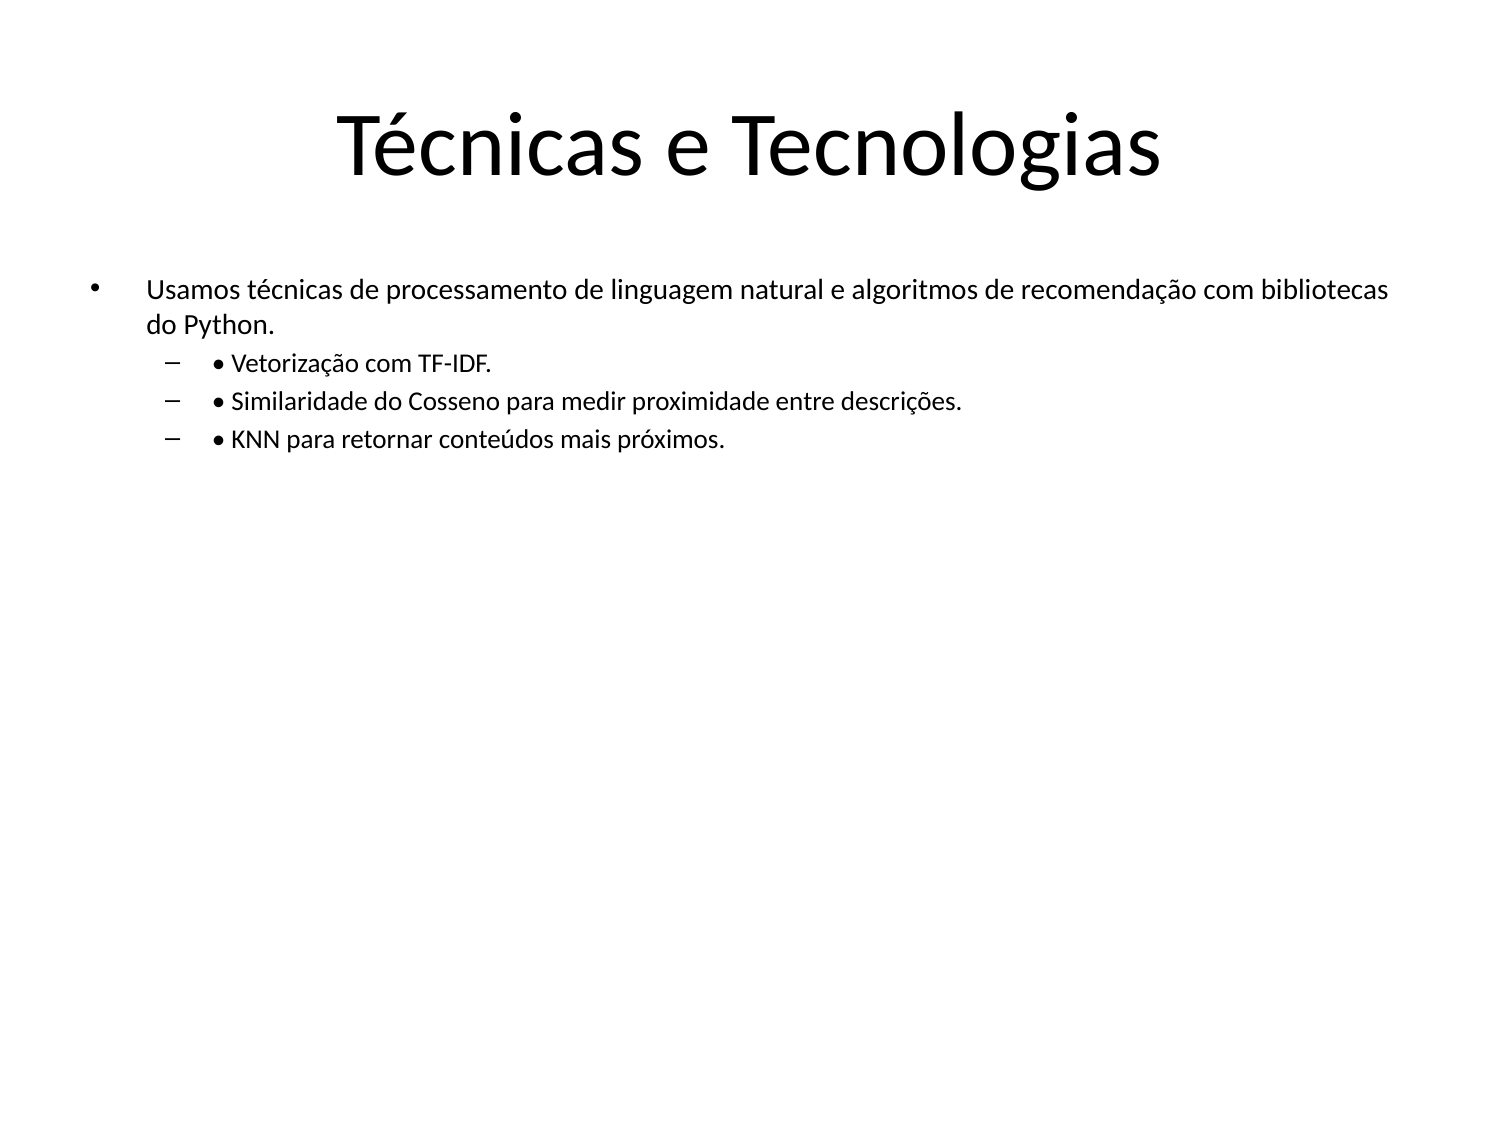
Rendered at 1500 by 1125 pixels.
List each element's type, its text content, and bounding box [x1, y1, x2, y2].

title Técnicas e Tecnologias [75, 45, 1425, 233]
list Usamos técnicas de processamento de linguagem natural e algoritmos de recomendação com bibliotecas do Python. • Vetorização com TF-IDF. • Similaridade do Cosseno para medir proximidade entre descrições. • KNN para retornar conteúdos mais próximos. [75, 262, 1425, 1005]
